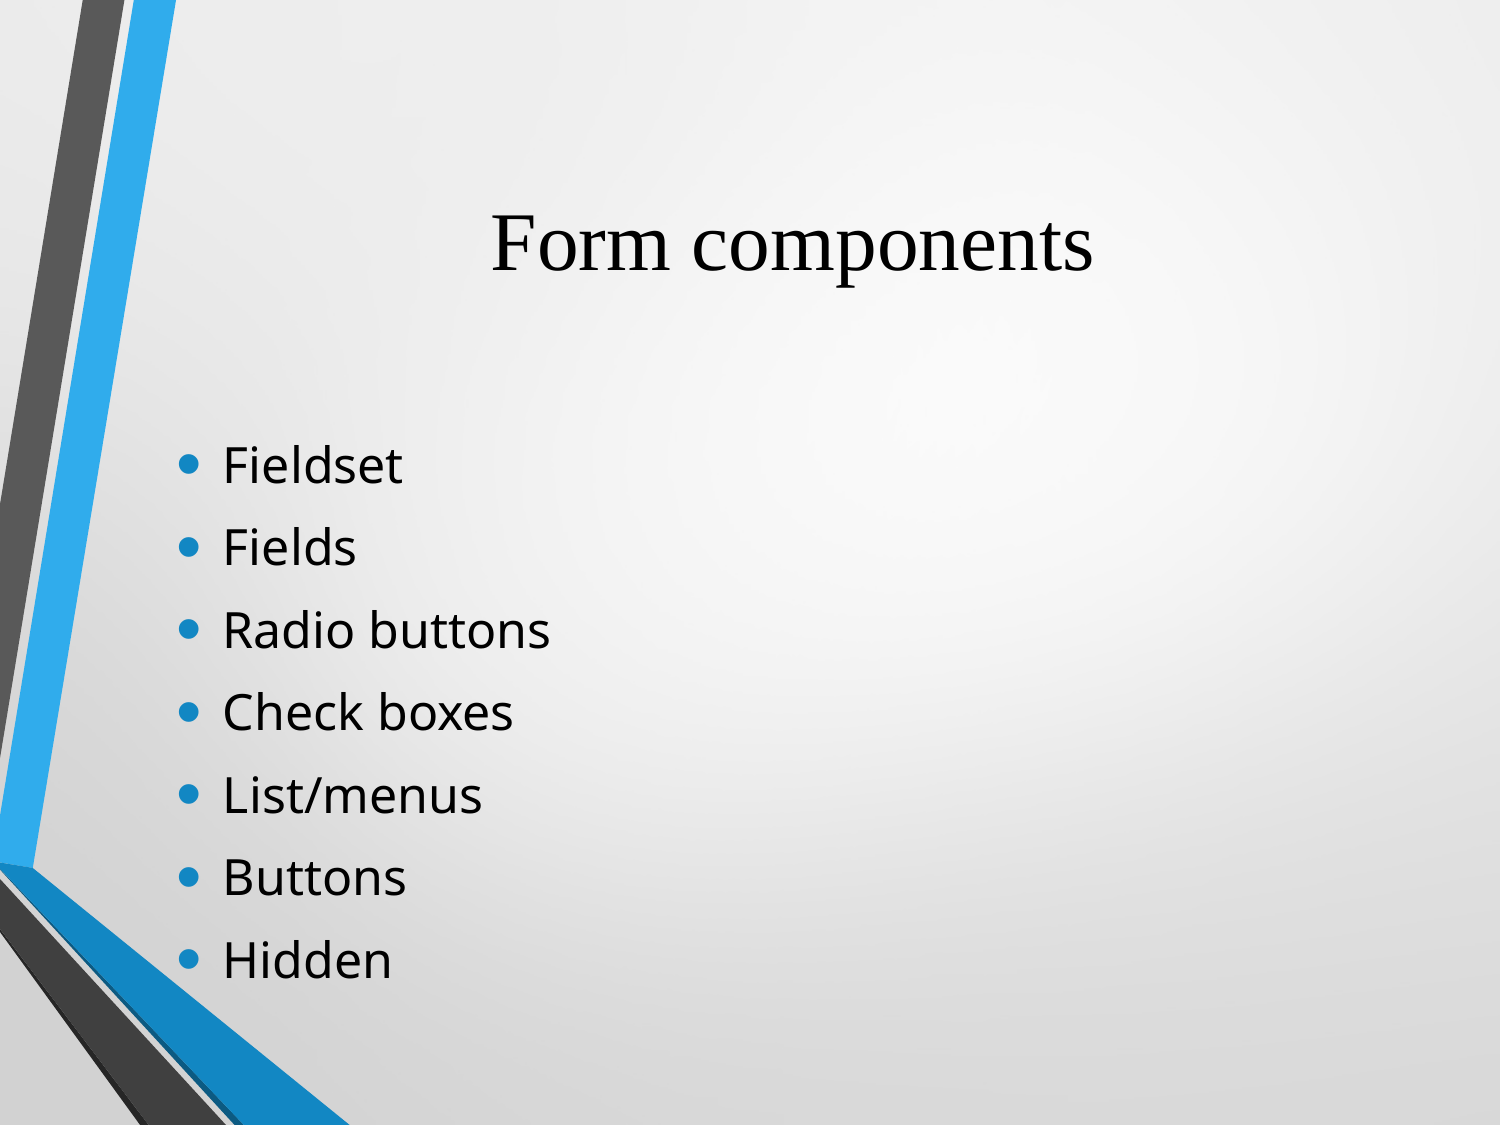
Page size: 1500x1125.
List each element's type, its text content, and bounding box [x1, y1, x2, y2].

title Form components [161, 75, 1425, 400]
list Fieldset Fields Radio buttons Check boxes List/menus Buttons Hidden [161, 437, 1425, 985]
